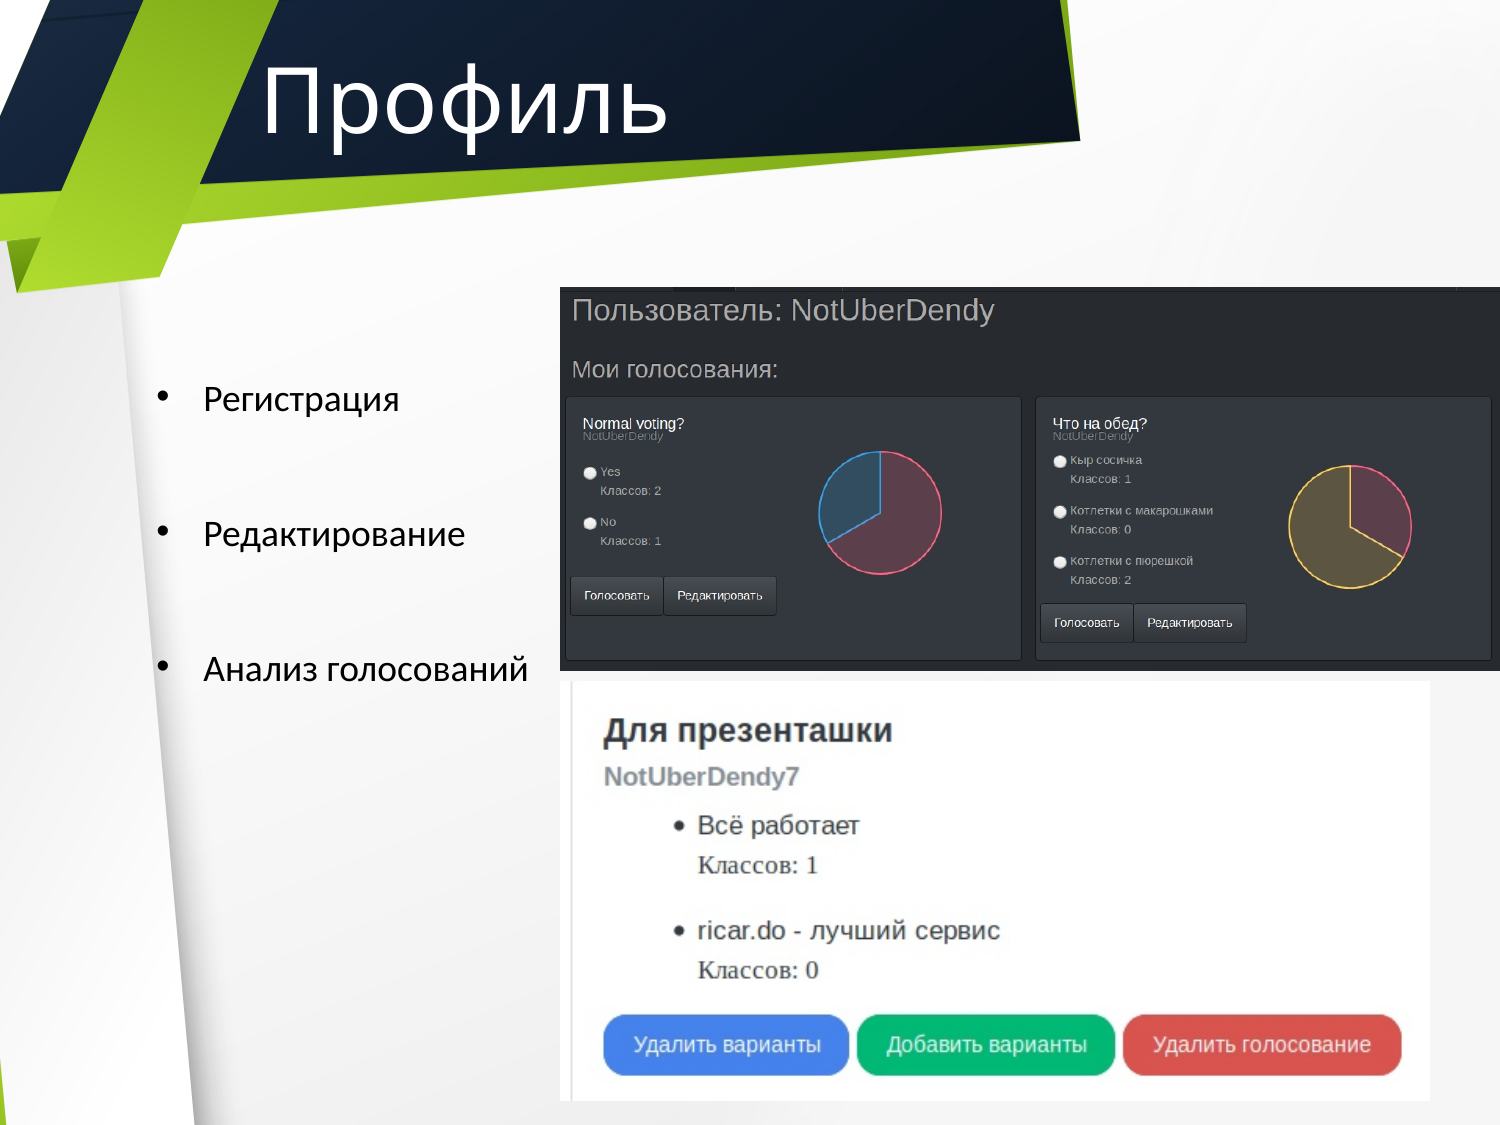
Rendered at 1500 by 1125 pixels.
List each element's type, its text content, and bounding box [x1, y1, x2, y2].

picture [0, 0, 1500, 1125]
text_box Профиль [244, 30, 1484, 177]
text_box Регистрация Редактирование Анализ голосований [141, 366, 556, 741]
